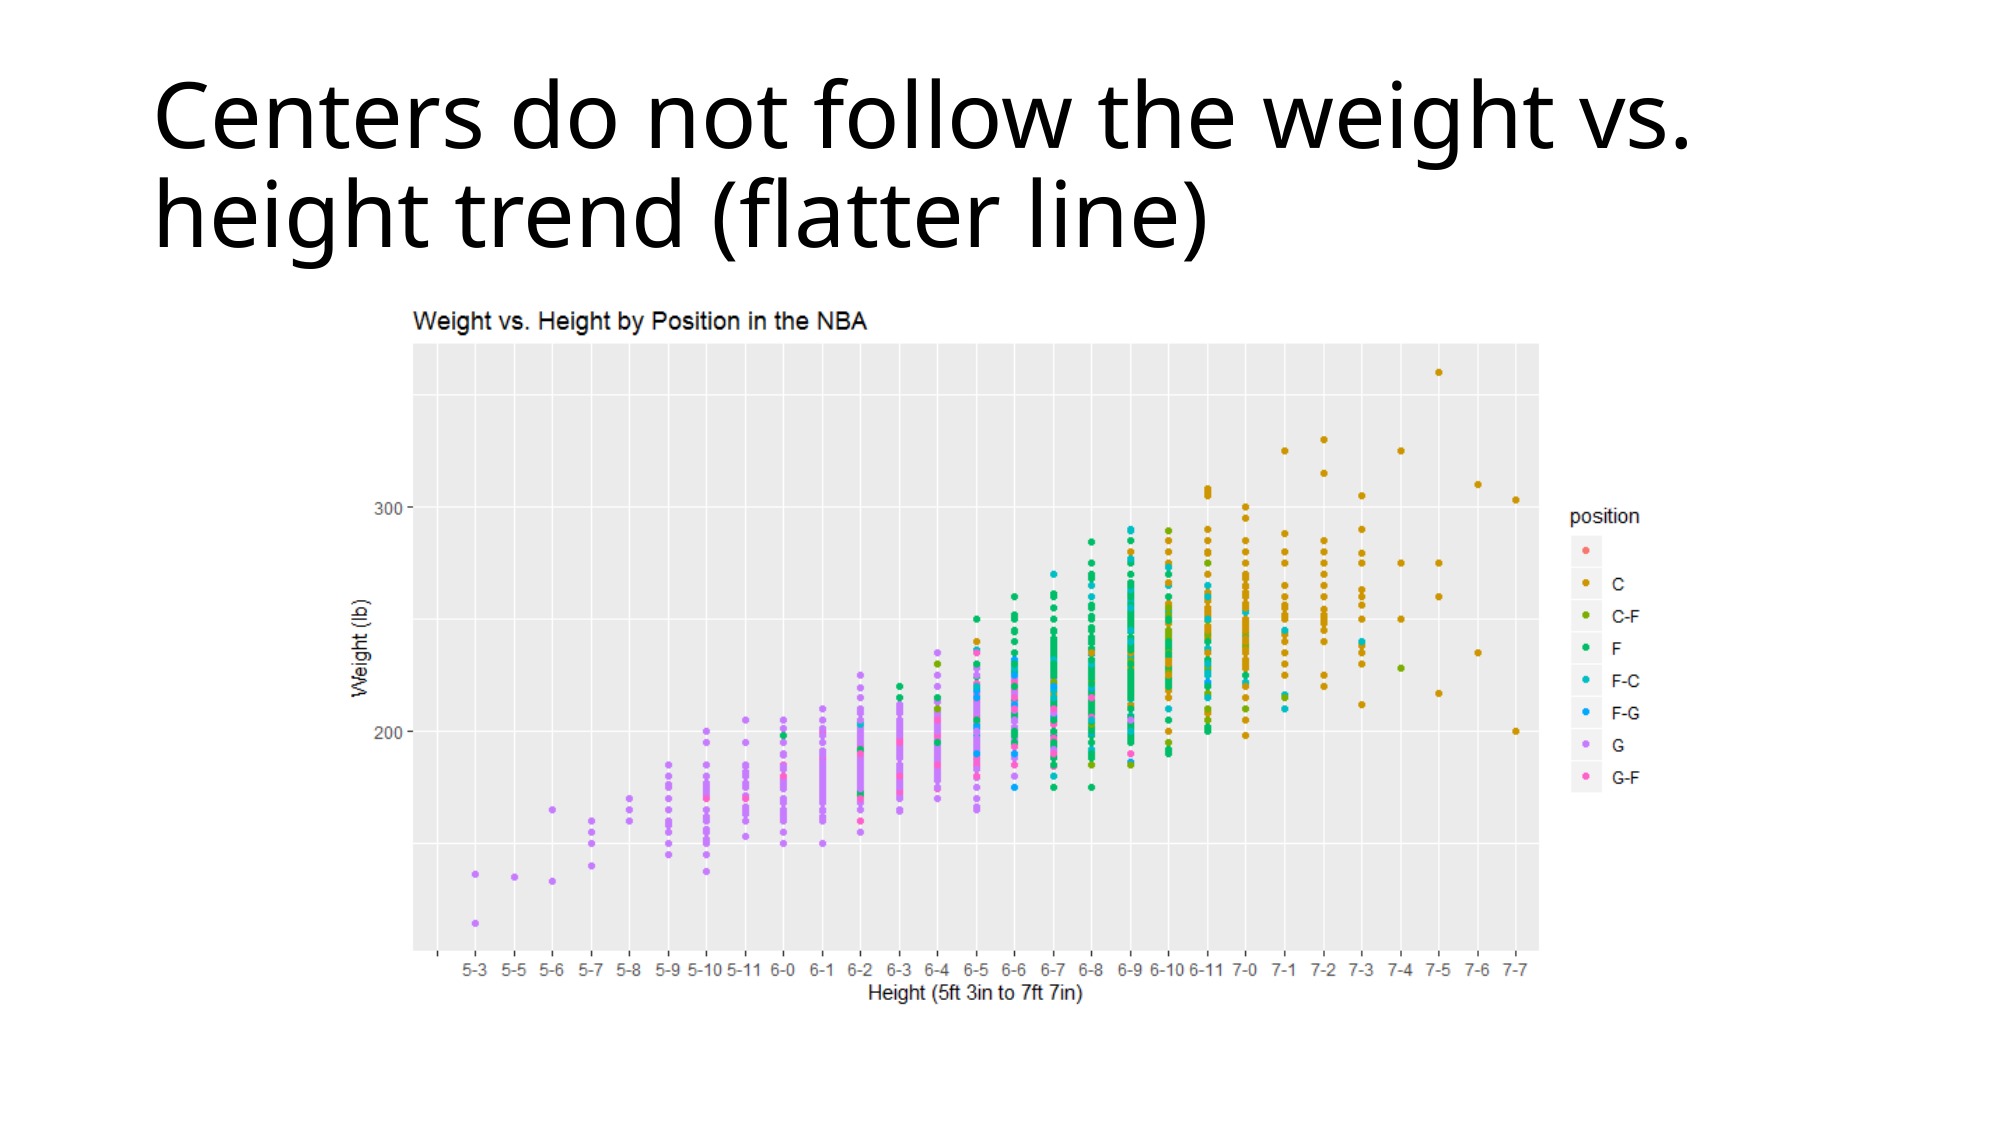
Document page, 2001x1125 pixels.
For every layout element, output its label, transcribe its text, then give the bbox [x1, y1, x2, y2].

title Centers do not follow the weight vs. height trend (flatter line) [137, 59, 1863, 278]
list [339, 299, 1661, 1014]
